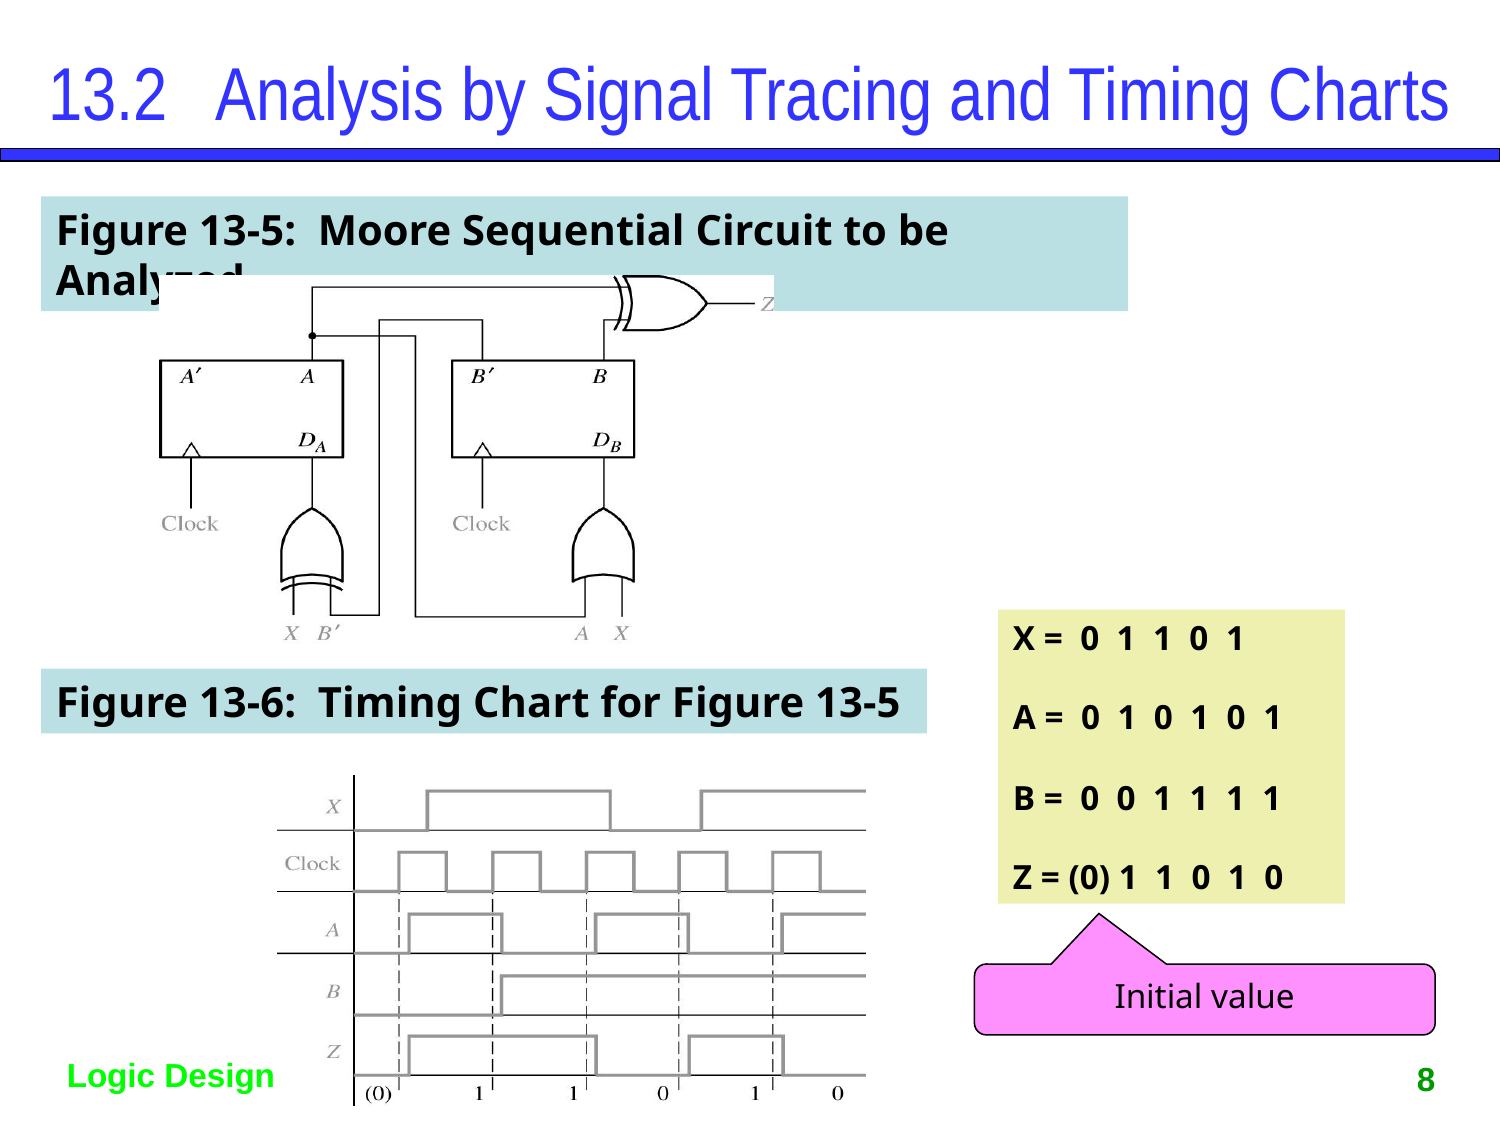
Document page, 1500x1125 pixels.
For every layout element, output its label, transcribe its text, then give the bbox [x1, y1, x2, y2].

text_box Initial value [974, 913, 1436, 1035]
picture [277, 774, 866, 1107]
slide_number 8 [1369, 1034, 1483, 1107]
text_box X = 0 1 1 0 1 A = 0 1 0 1 0 1 B = 0 0 1 1 1 1 Z = (0) 1 1 0 1 0 [998, 609, 1345, 904]
title 13.2 Analysis by Signal Tracing and Timing Charts [29, 42, 1471, 138]
text_box Figure 13-5: Moore Sequential Circuit to be Analyzed [41, 196, 1129, 312]
picture [159, 275, 774, 646]
text_box Figure 13-6: Timing Chart for Figure 13-5 [41, 668, 927, 734]
